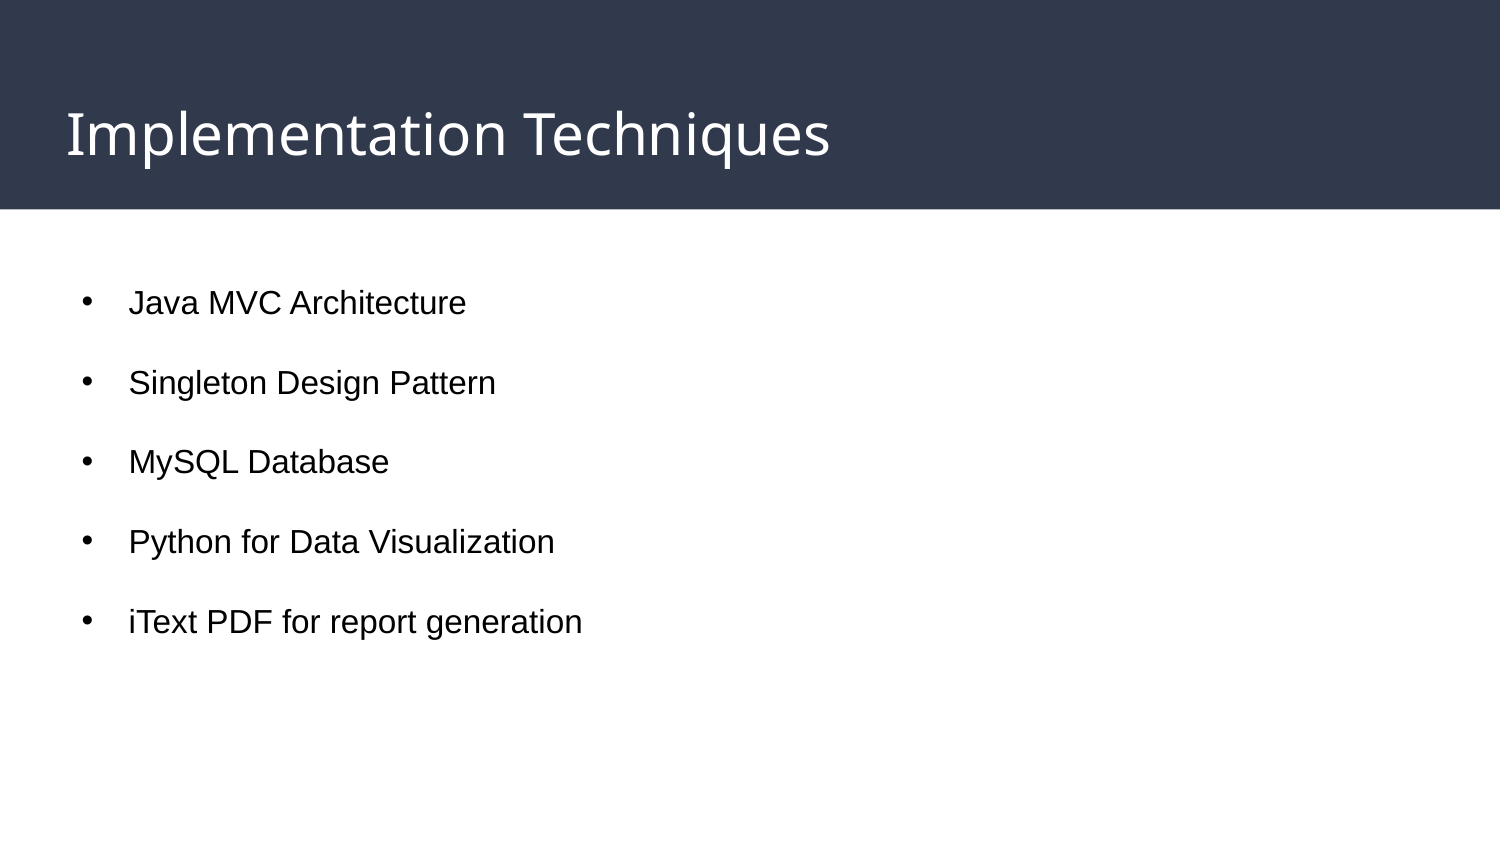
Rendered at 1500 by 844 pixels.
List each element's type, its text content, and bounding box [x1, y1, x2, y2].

text_box Java MVC Architecture Singleton Design Pattern MySQL Database Python for Data Visualization iText PDF for report generation [66, 273, 1449, 683]
title Implementation Techniques [51, 82, 1449, 185]
